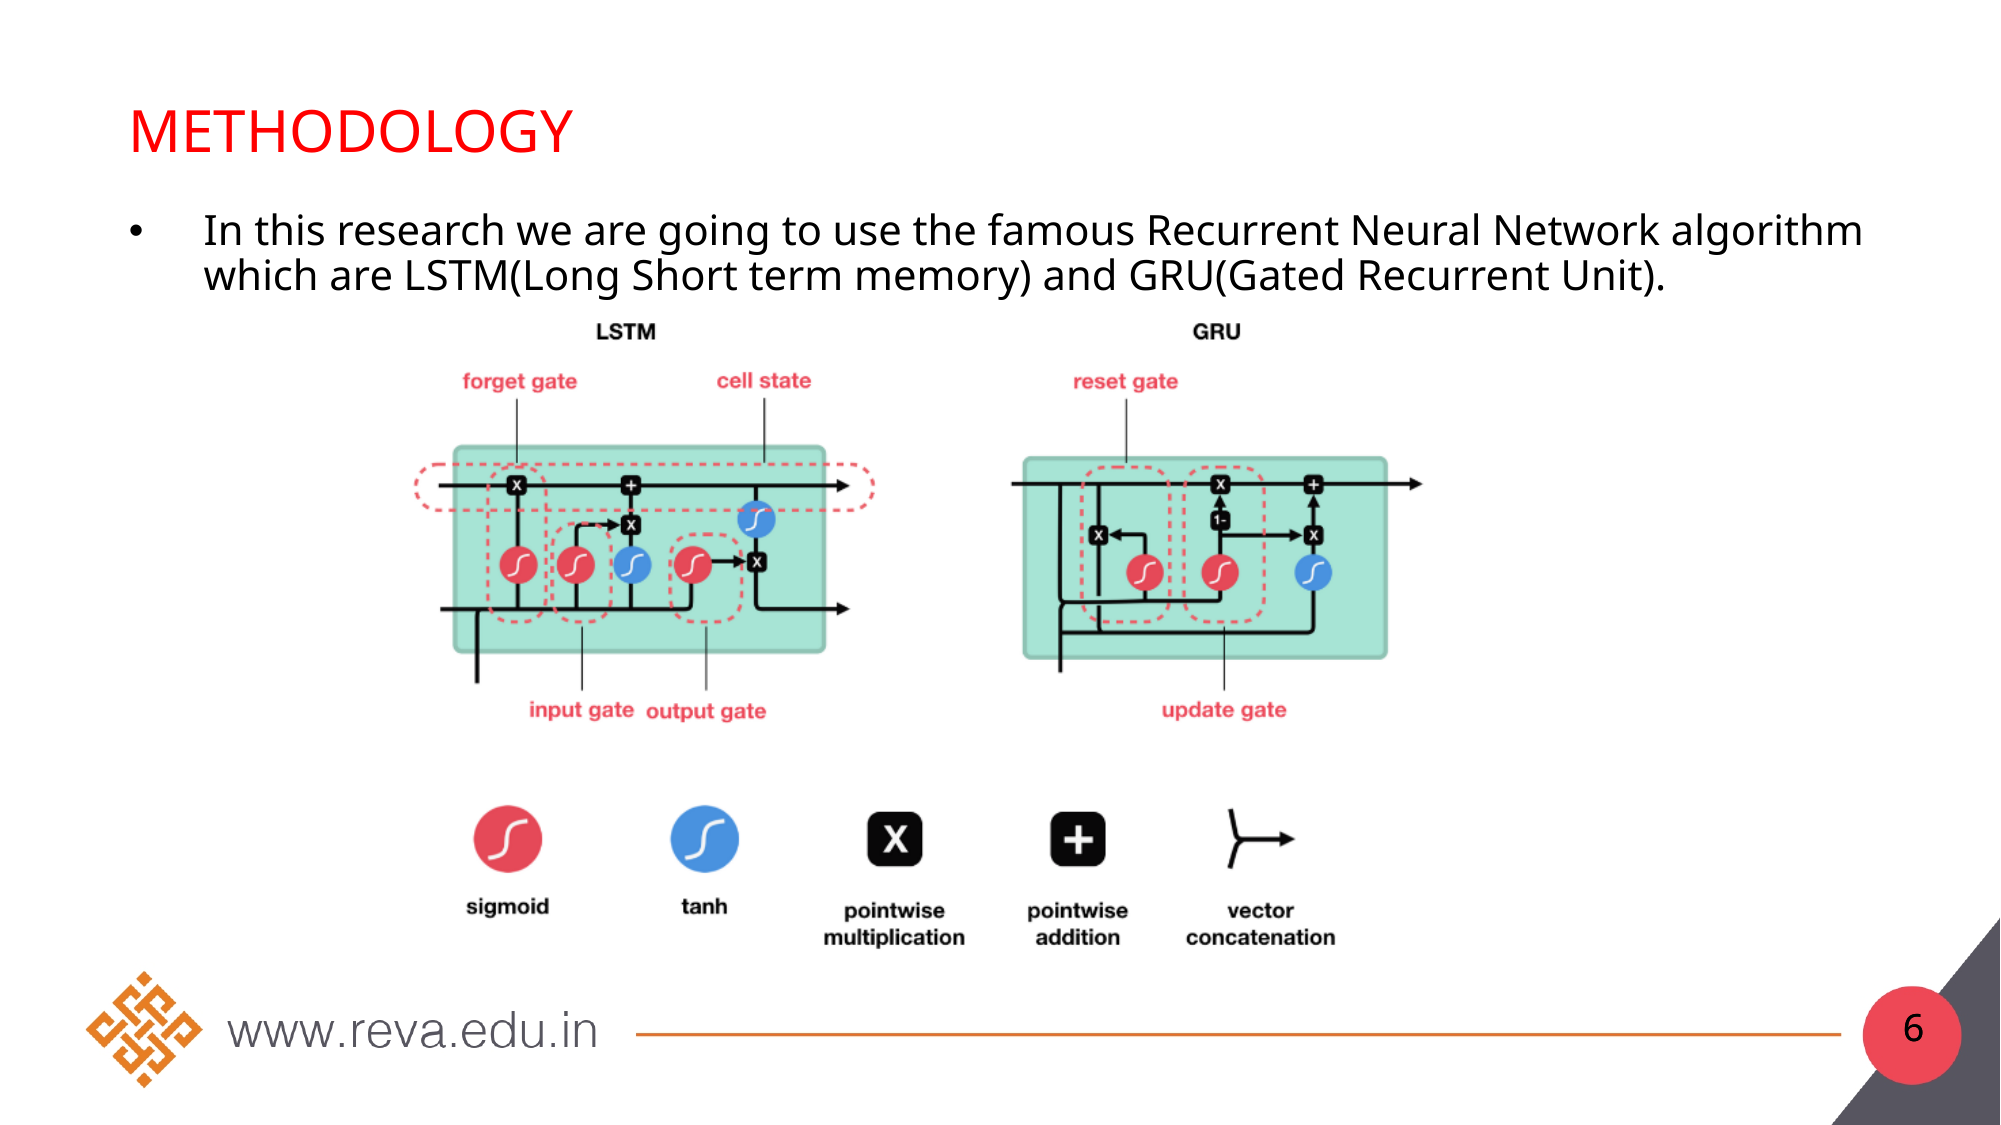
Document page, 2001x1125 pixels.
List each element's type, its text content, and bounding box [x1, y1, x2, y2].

text_box Methodology [114, 64, 1133, 202]
text_box <number> [1864, 999, 1963, 1060]
picture [0, 0, 2000, 1125]
text_box In this research we are going to use the famous Recurrent Neural Network algorithm which are LSTM(Long Short term memory) and GRU(Gated Recurrent Unit). [114, 202, 1886, 965]
